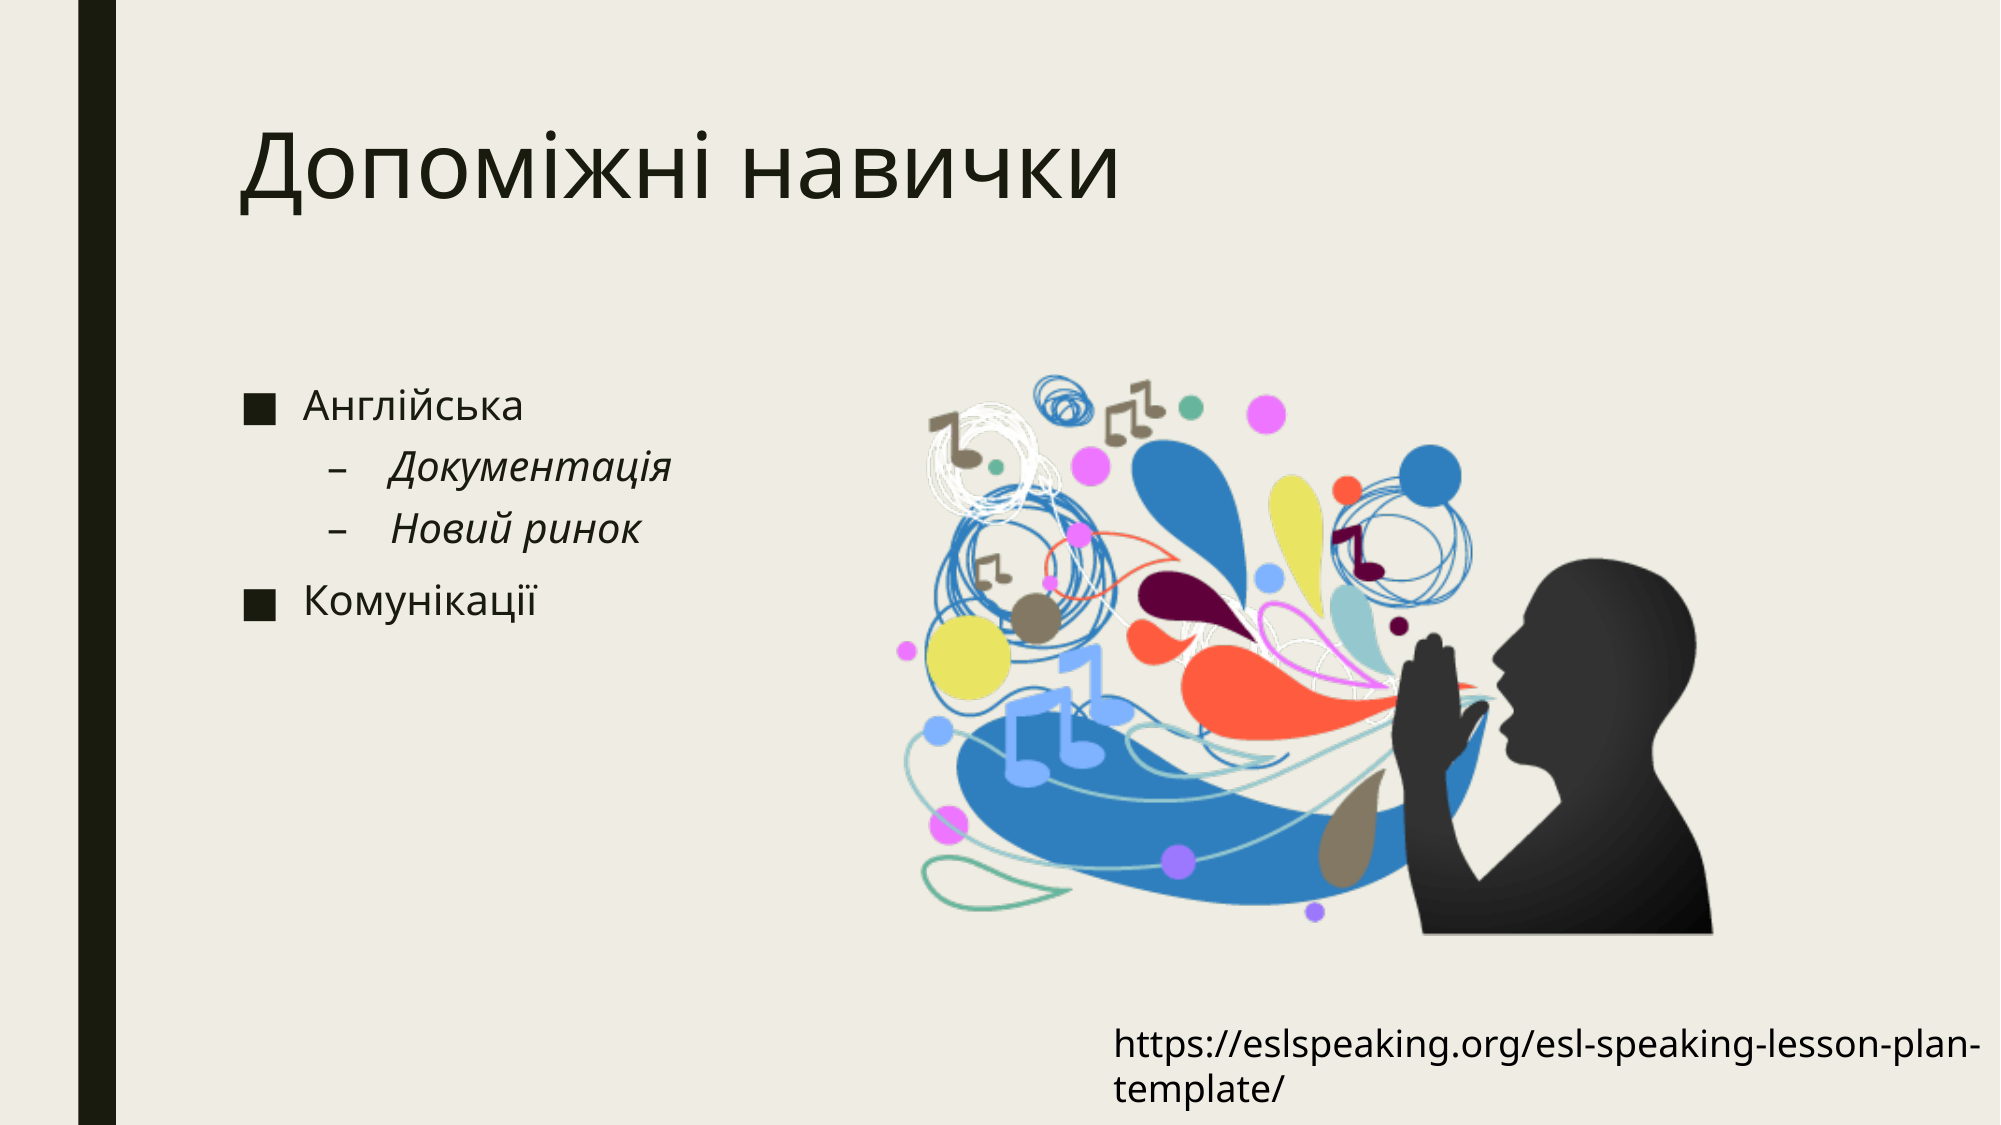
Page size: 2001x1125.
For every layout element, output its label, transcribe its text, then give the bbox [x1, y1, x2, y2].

text_box https://eslspeaking.org/esl-speaking-lesson-plan-template/ [1098, 1012, 2000, 1118]
list Англійська Документація Новий ринок Комунікації [225, 375, 955, 963]
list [785, 374, 1800, 936]
title Допоміжні навички [225, 112, 1800, 357]
